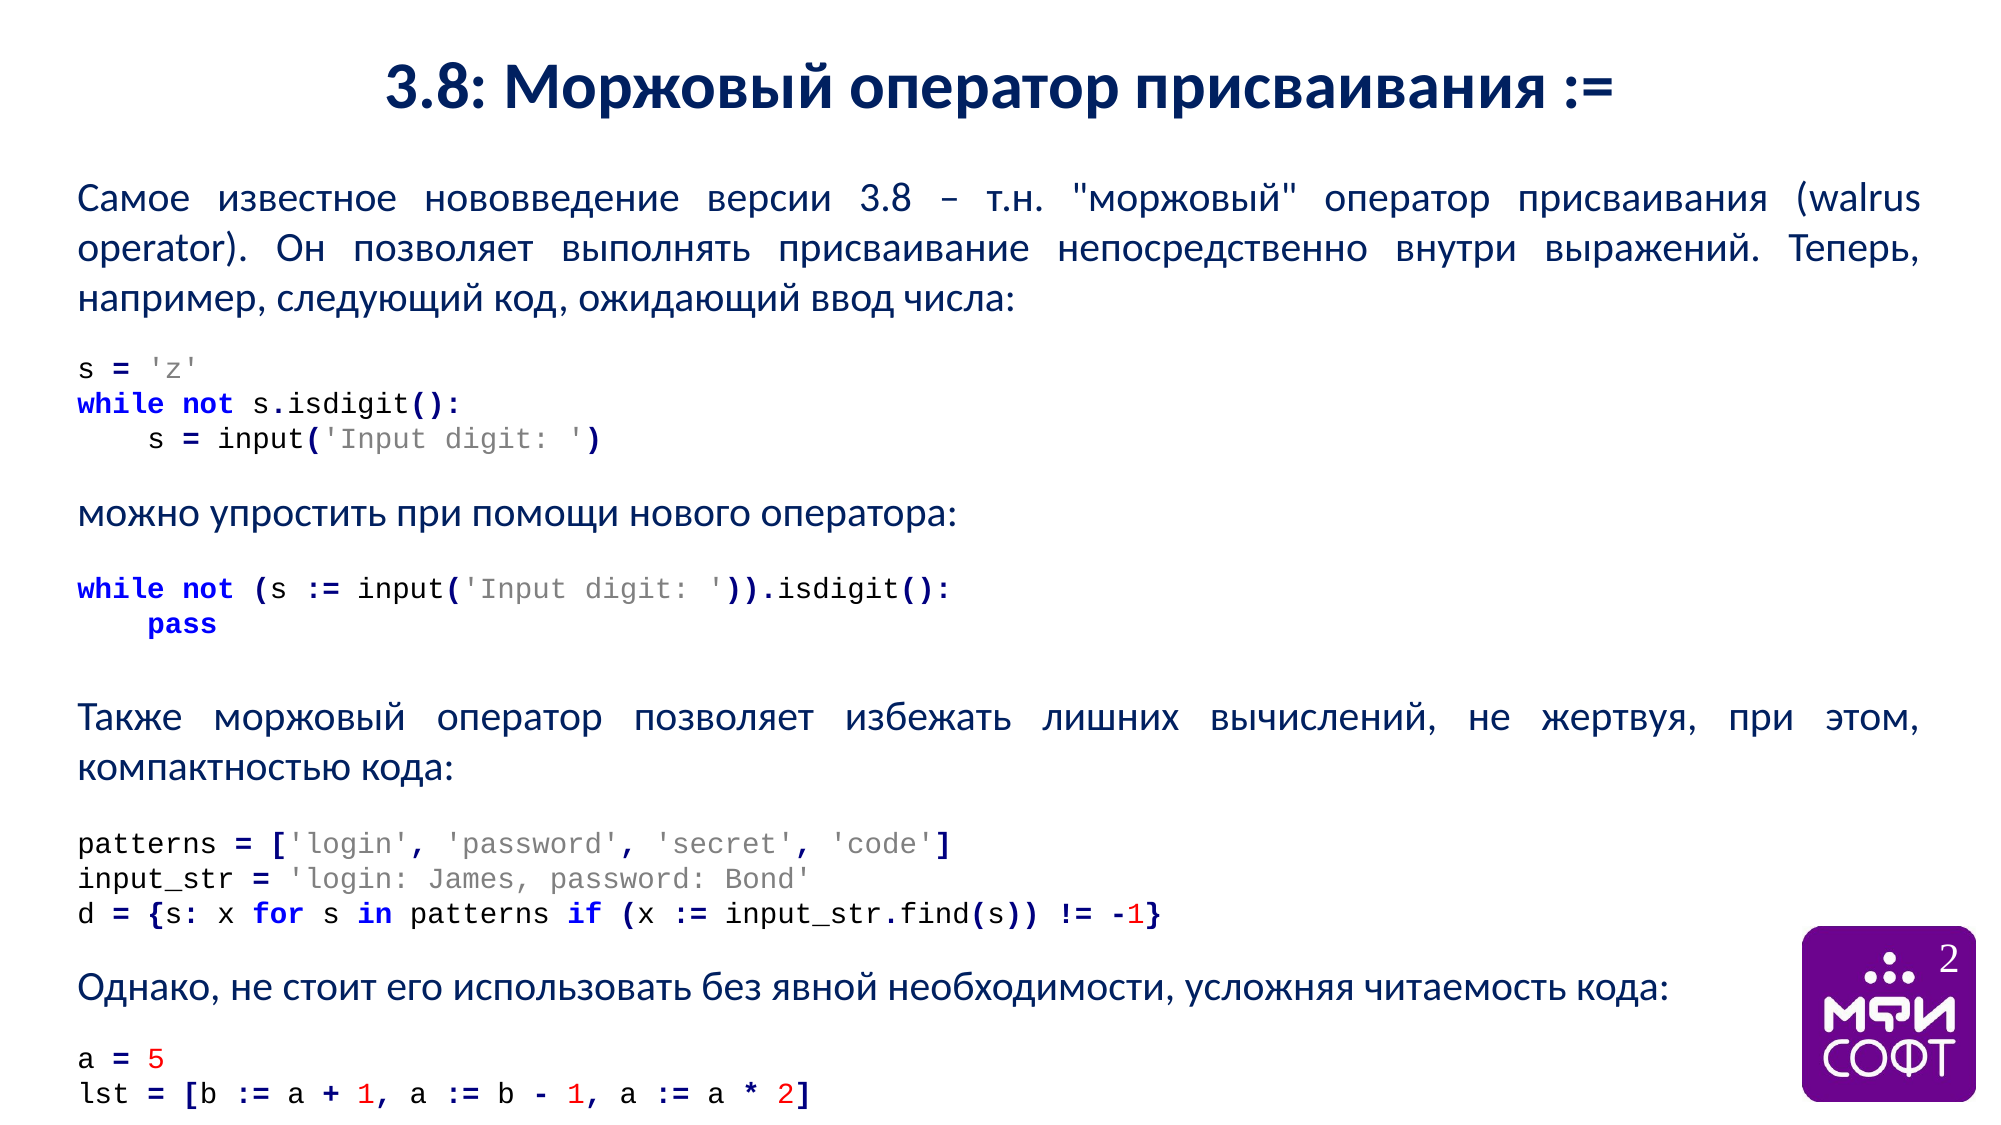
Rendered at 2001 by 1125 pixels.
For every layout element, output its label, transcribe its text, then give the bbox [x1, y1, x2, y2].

title 3.8: Моржовый оператор присваивания := [0, 34, 2000, 149]
picture [1802, 926, 1976, 1102]
text_box Самое известное нововведение версии 3.8 – т.н. "моржовый" оператор присваивания (walrus operator). Он позволяет выполнять присваивание непосредственно внутри выражений. Теперь, например, следующий код, ожидающий ввод числа: s = 'z' while not s.isdigit(): s = input('Input digit: ') можно упростить при помощи нового оператора: while not (s := input('Input digit: ')).isdigit(): pass Также моржовый оператор позволяет избежать лишних вычислений, не жертвуя, при этом, компактностью кода: patterns = ['login', 'password', 'secret', 'code'] input_str = 'login: James, password: Bond' d = {s: x for s in patterns if (x := input_str.find(s)) != -1} Однако, не стоит его использовать без явной необходимости, усложняя читаемость кода: a = 5 lst = [b := a + 1, a := b - 1, a := a * 2] [62, 162, 1936, 1097]
